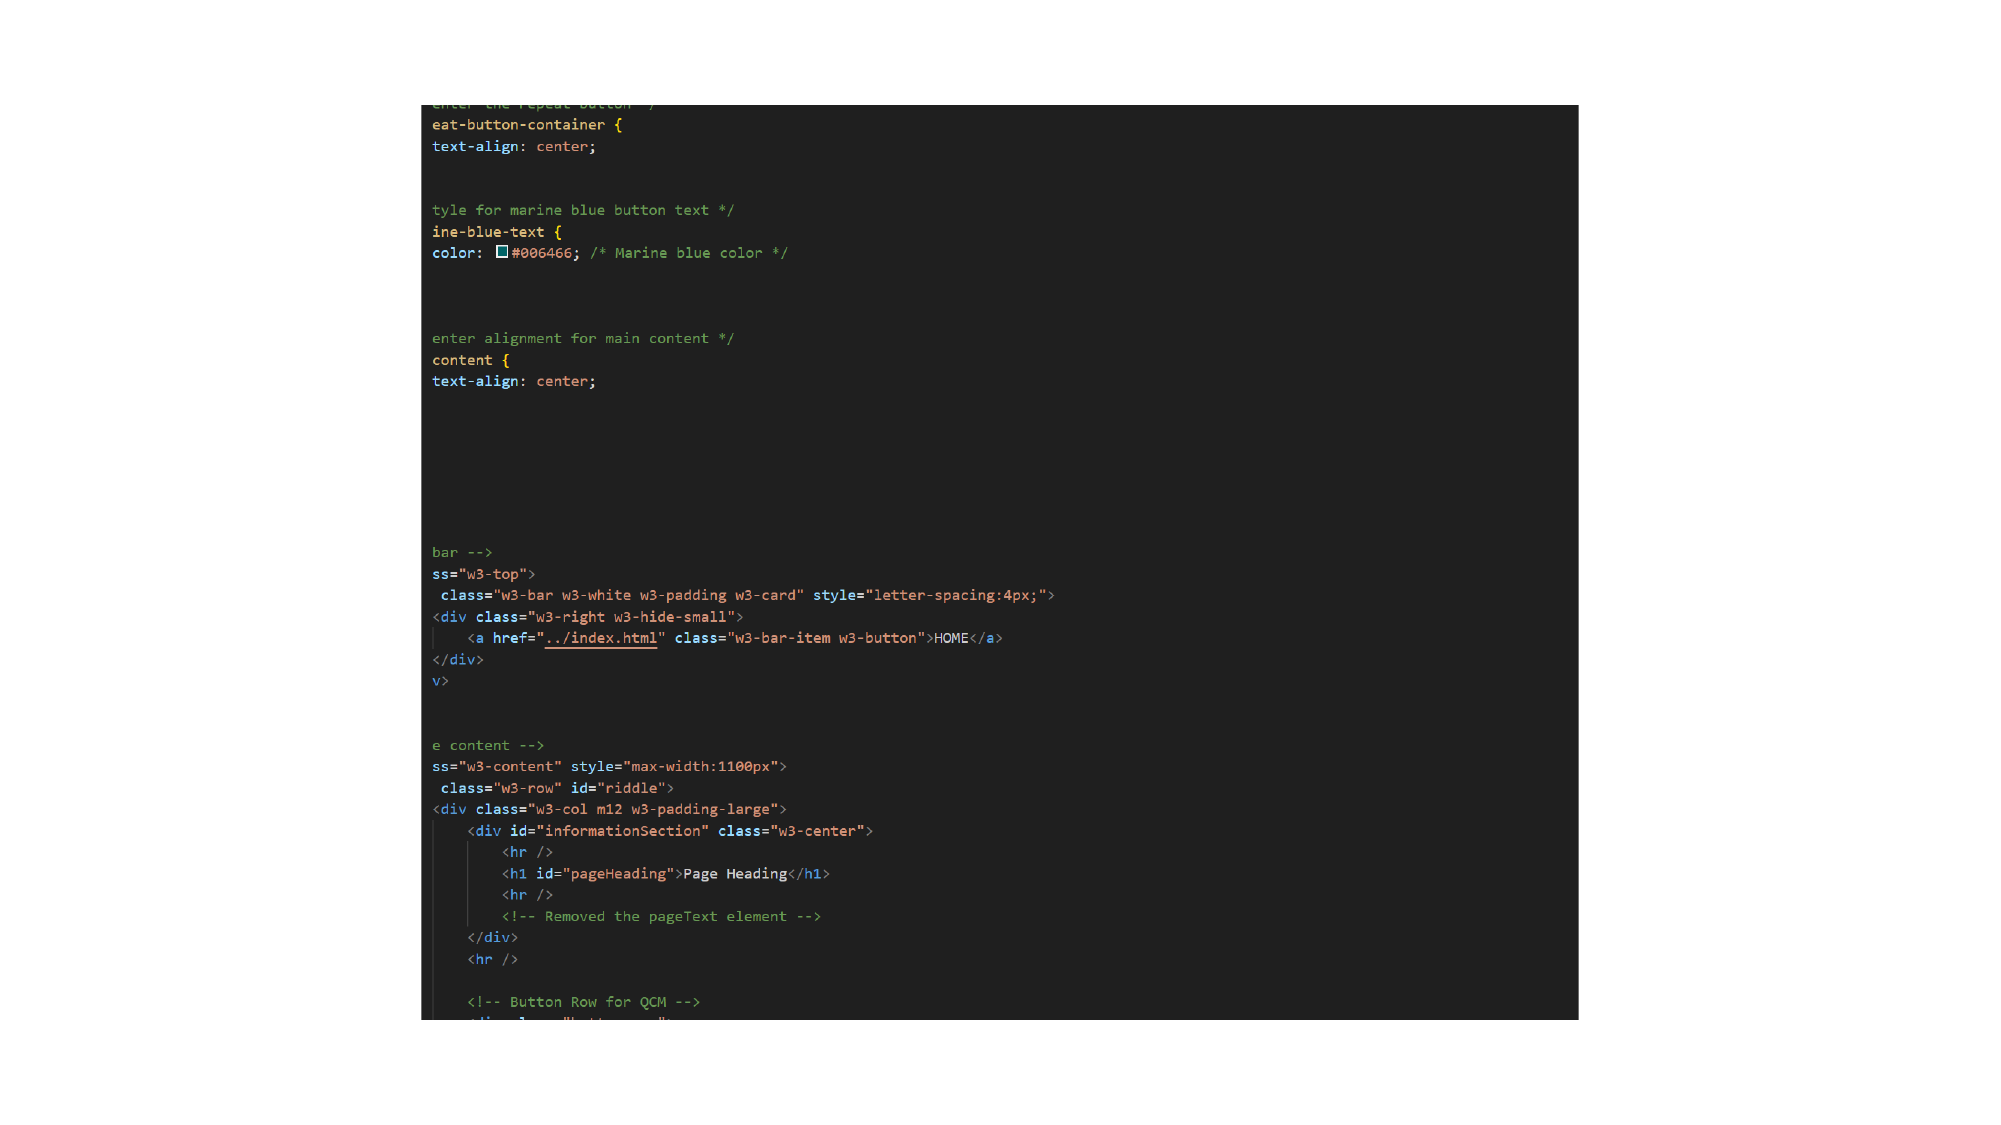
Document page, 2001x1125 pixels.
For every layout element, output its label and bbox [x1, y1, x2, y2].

list [420, 104, 1580, 1020]
